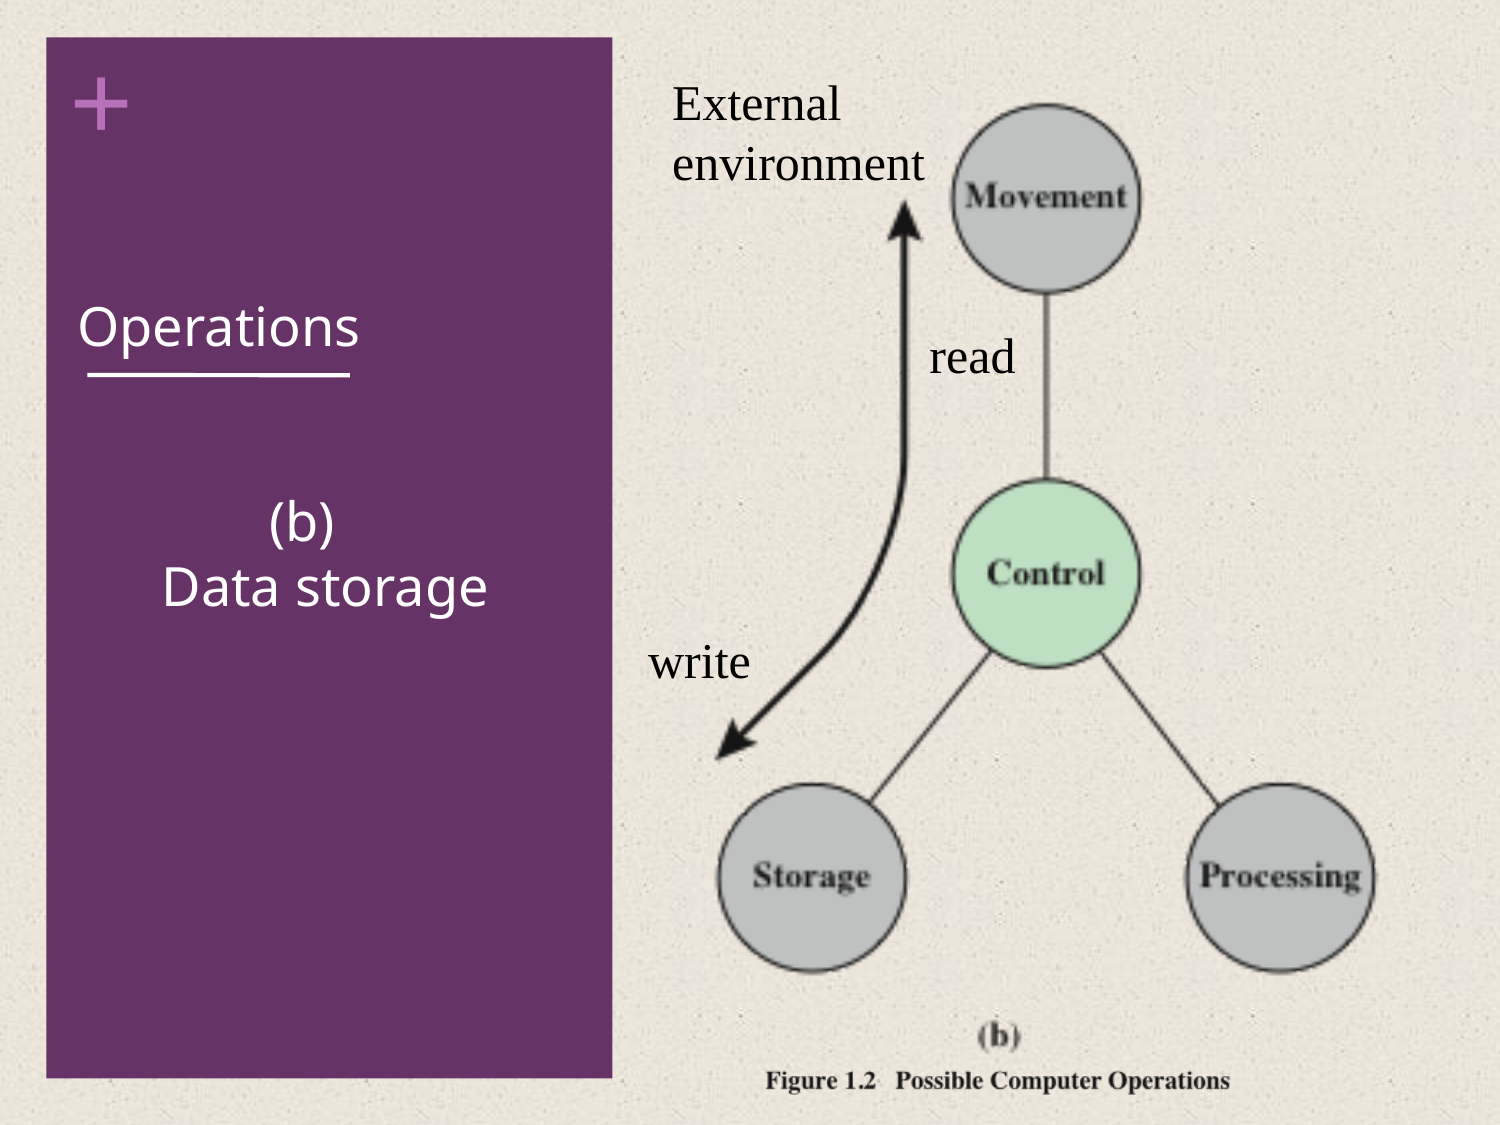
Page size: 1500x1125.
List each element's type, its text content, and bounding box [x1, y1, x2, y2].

picture [586, 0, 1500, 1125]
title Operations (b) Data storage [62, 275, 579, 625]
